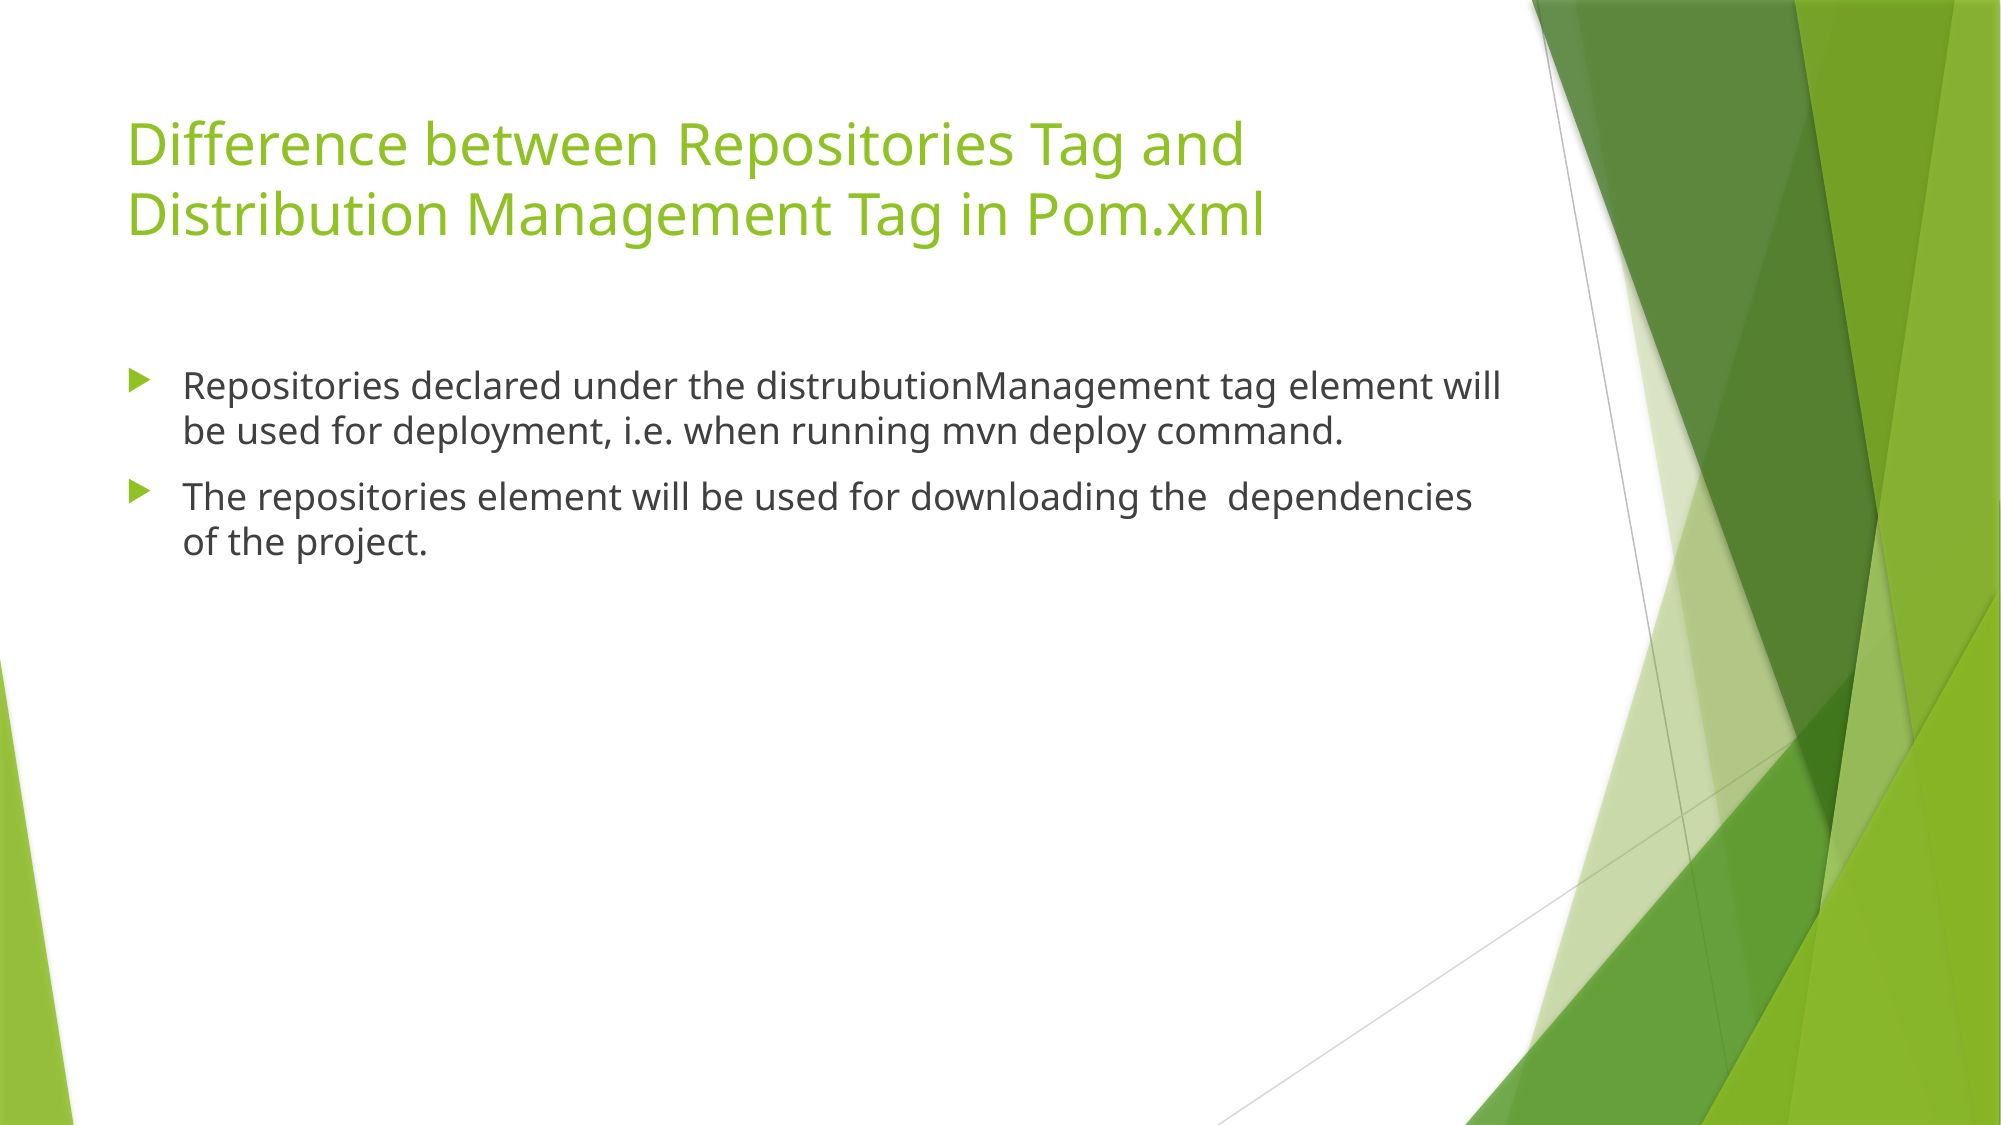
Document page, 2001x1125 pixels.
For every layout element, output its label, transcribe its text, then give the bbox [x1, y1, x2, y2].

title Difference between Repositories Tag and Distribution Management Tag in Pom.xml [111, 99, 1522, 317]
list Repositories declared under the distrubutionManagement tag element will be used for deployment, i.e. when running mvn deploy command. The repositories element will be used for downloading the dependencies of the project. [111, 354, 1522, 992]
